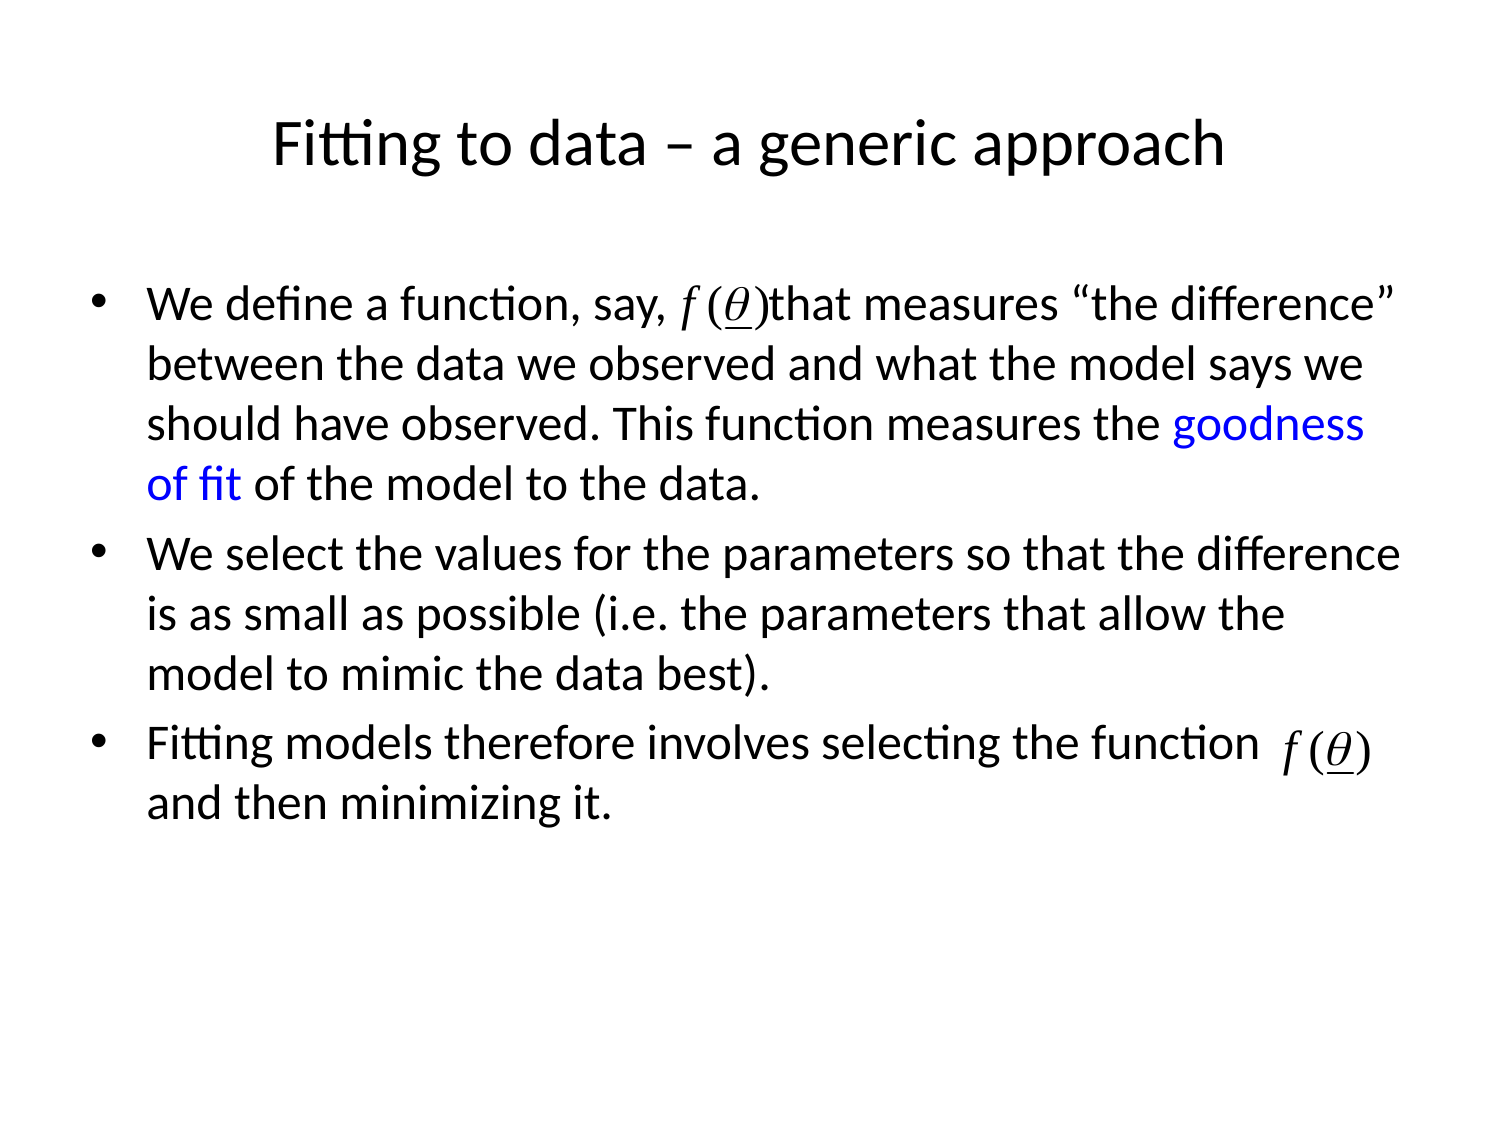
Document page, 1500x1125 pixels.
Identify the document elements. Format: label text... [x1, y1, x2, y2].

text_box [668, 276, 774, 337]
title Fitting to data – a generic approach [75, 45, 1425, 233]
list We define a function, say, that measures “the difference” between the data we observed and what the model says we should have observed. This function measures the goodness of fit of the model to the data. We select the values for the parameters so that the difference is as small as possible (i.e. the parameters that allow the model to mimic the data best). Fitting models therefore involves selecting the function and then minimizing it. [75, 262, 1425, 1005]
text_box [1269, 721, 1376, 782]
